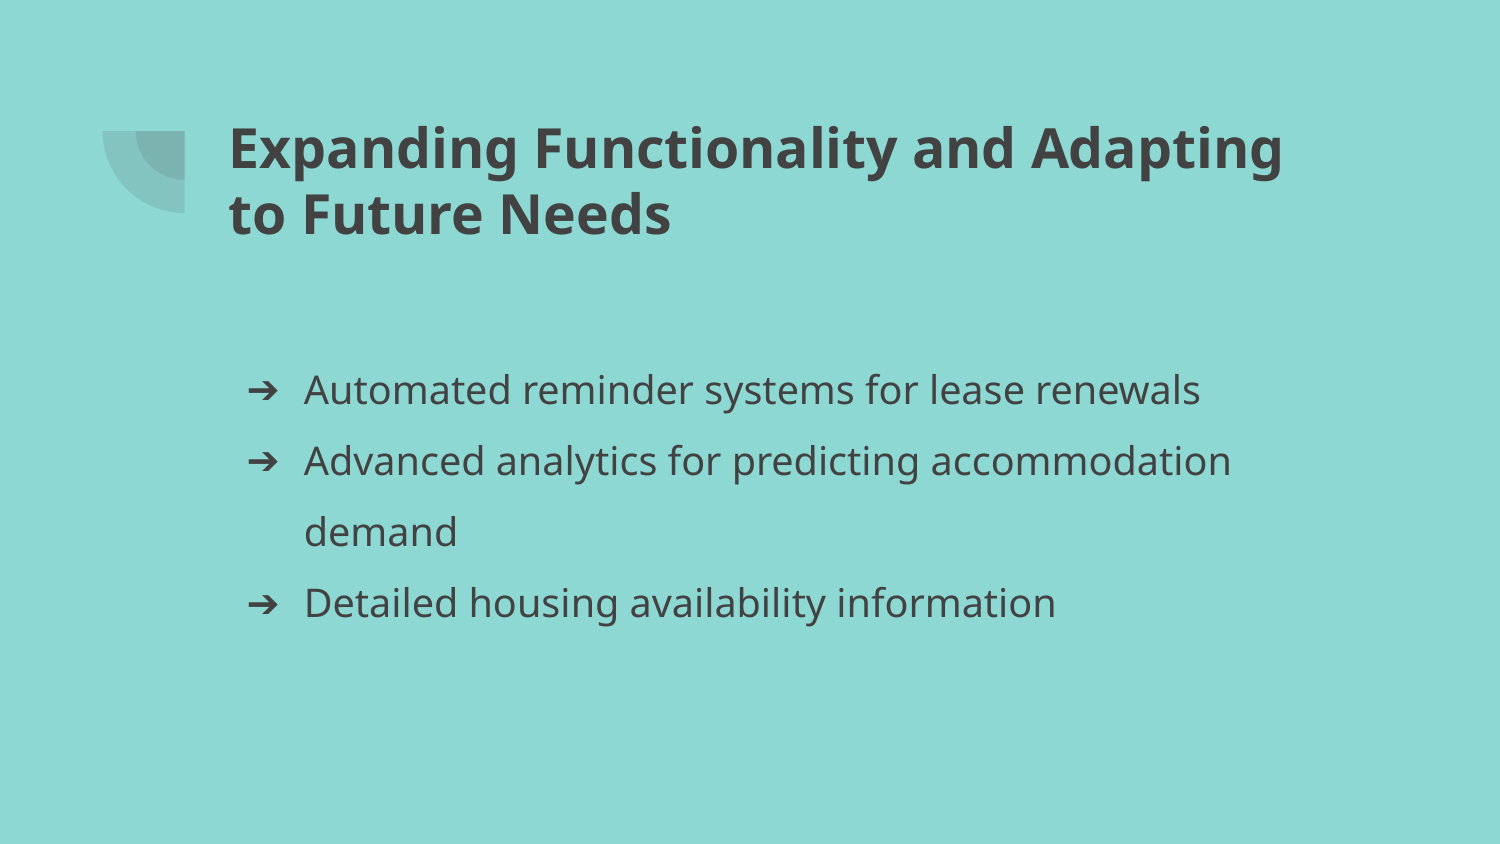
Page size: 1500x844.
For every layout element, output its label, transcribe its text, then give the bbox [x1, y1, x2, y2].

title Expanding Functionality and Adapting to Future Needs [213, 98, 1368, 263]
list Automated reminder systems for lease renewals Advanced analytics for predicting accommodation demand Detailed housing availability information [213, 326, 1368, 744]
